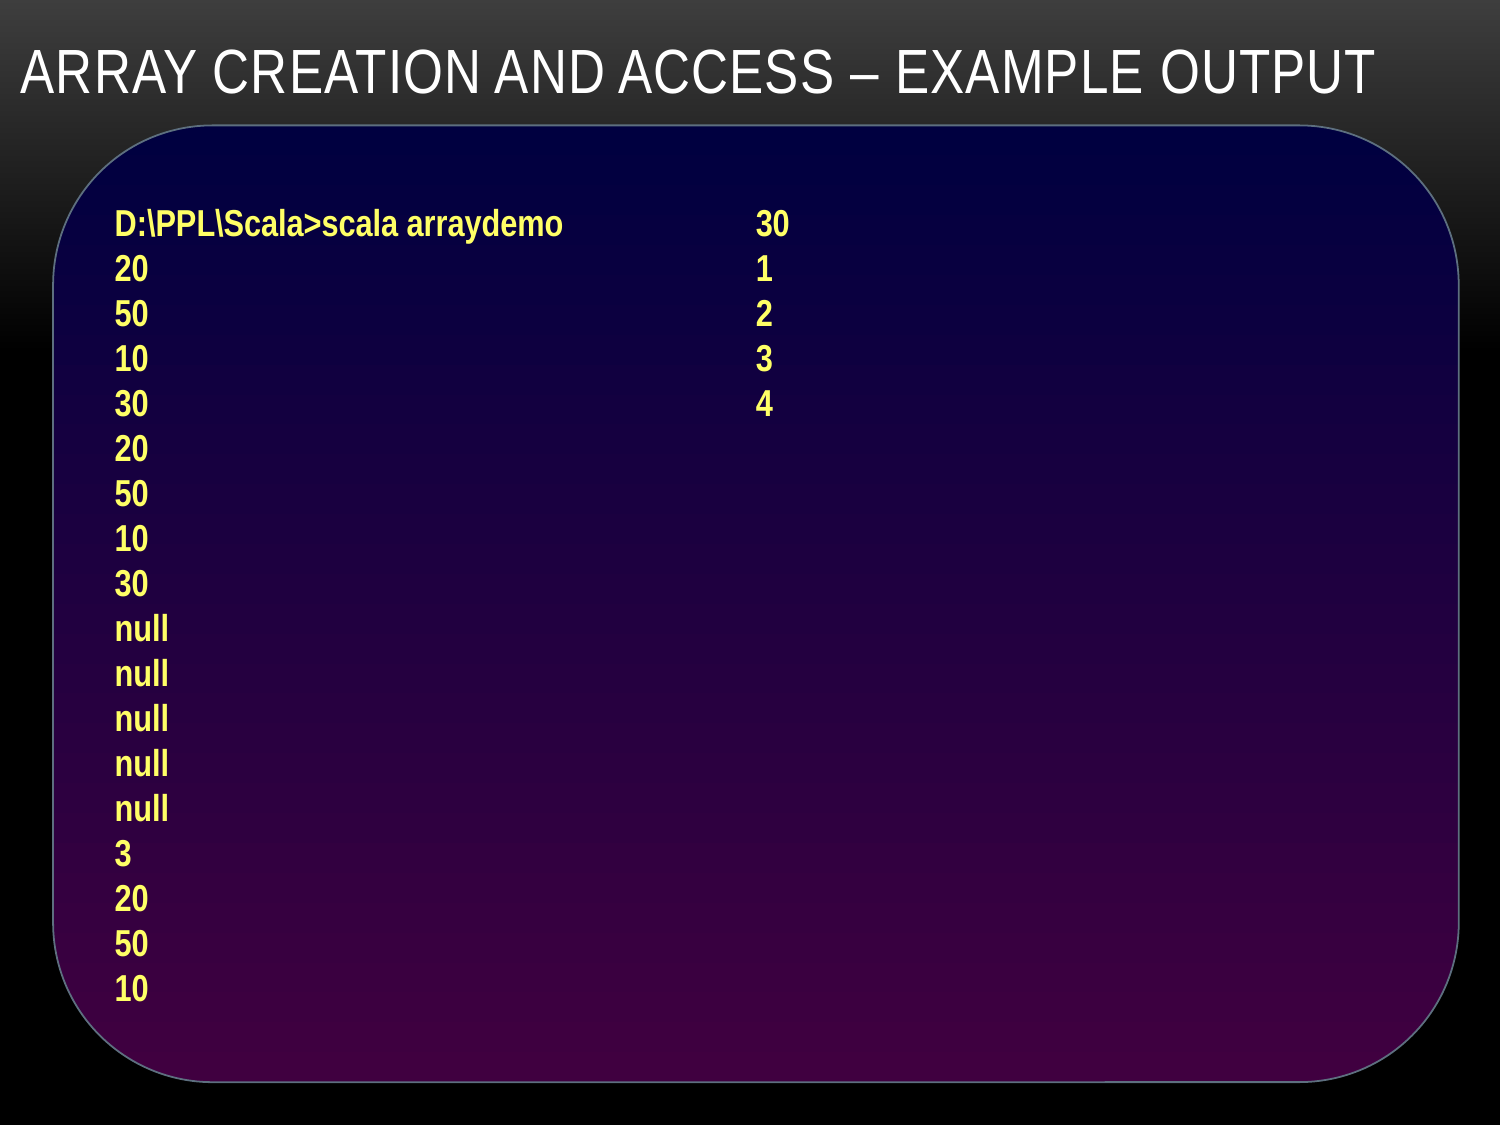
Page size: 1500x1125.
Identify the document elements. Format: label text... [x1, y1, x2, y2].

picture [0, 0, 1500, 1125]
text_box D:\PPL\Scala>scala arraydemo 20 50 10 30 20 50 10 30 null null null null null 3 20 50 10 30 1 2 3 4 [52, 124, 1460, 1084]
title Array creation and access – example Output [5, 1, 1459, 114]
